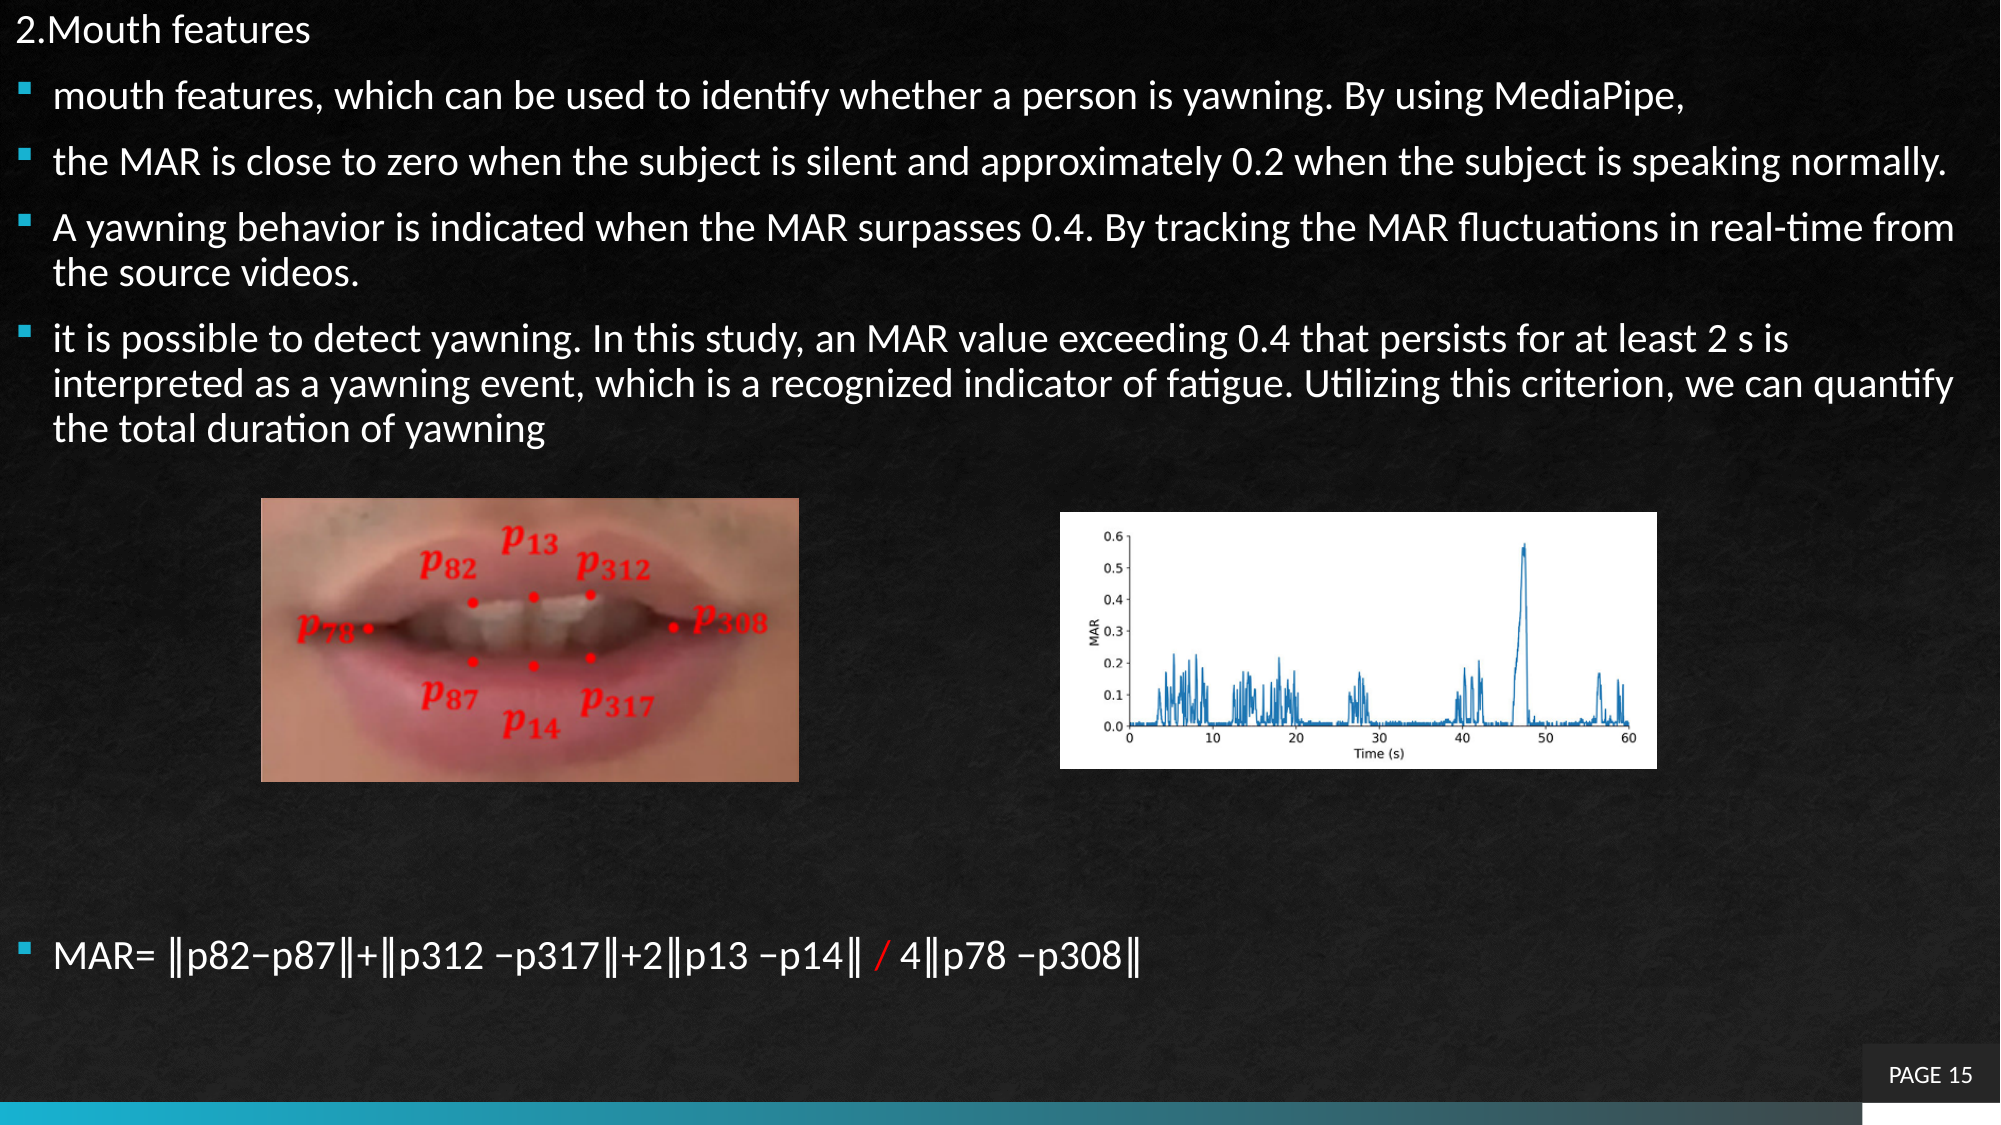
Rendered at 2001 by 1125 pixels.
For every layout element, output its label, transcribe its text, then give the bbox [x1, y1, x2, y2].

picture [261, 498, 799, 782]
slide_number PAGE 15 [1862, 1043, 2000, 1103]
picture [1060, 512, 1657, 769]
list 2.Mouth features mouth features, which can be used to identify whether a person is yawning. By using MediaPipe, the MAR is close to zero when the subject is silent and approximately 0.2 when the subject is speaking normally. A yawning behavior is indicated when the MAR surpasses 0.4. By tracking the MAR fluctuations in real-time from the source videos. it is possible to detect yawning. In this study, an MAR value exceeding 0.4 that persists for at least 2 s is interpreted as a yawning event, which is a recognized indicator of fatigue. Utilizing this criterion, we can quantify the total duration of yawning MAR= ∥p82−p87∥+∥p312 −p317∥+2∥p13 −p14∥ / 4∥p78 −p308∥ [0, 0, 2000, 1103]
